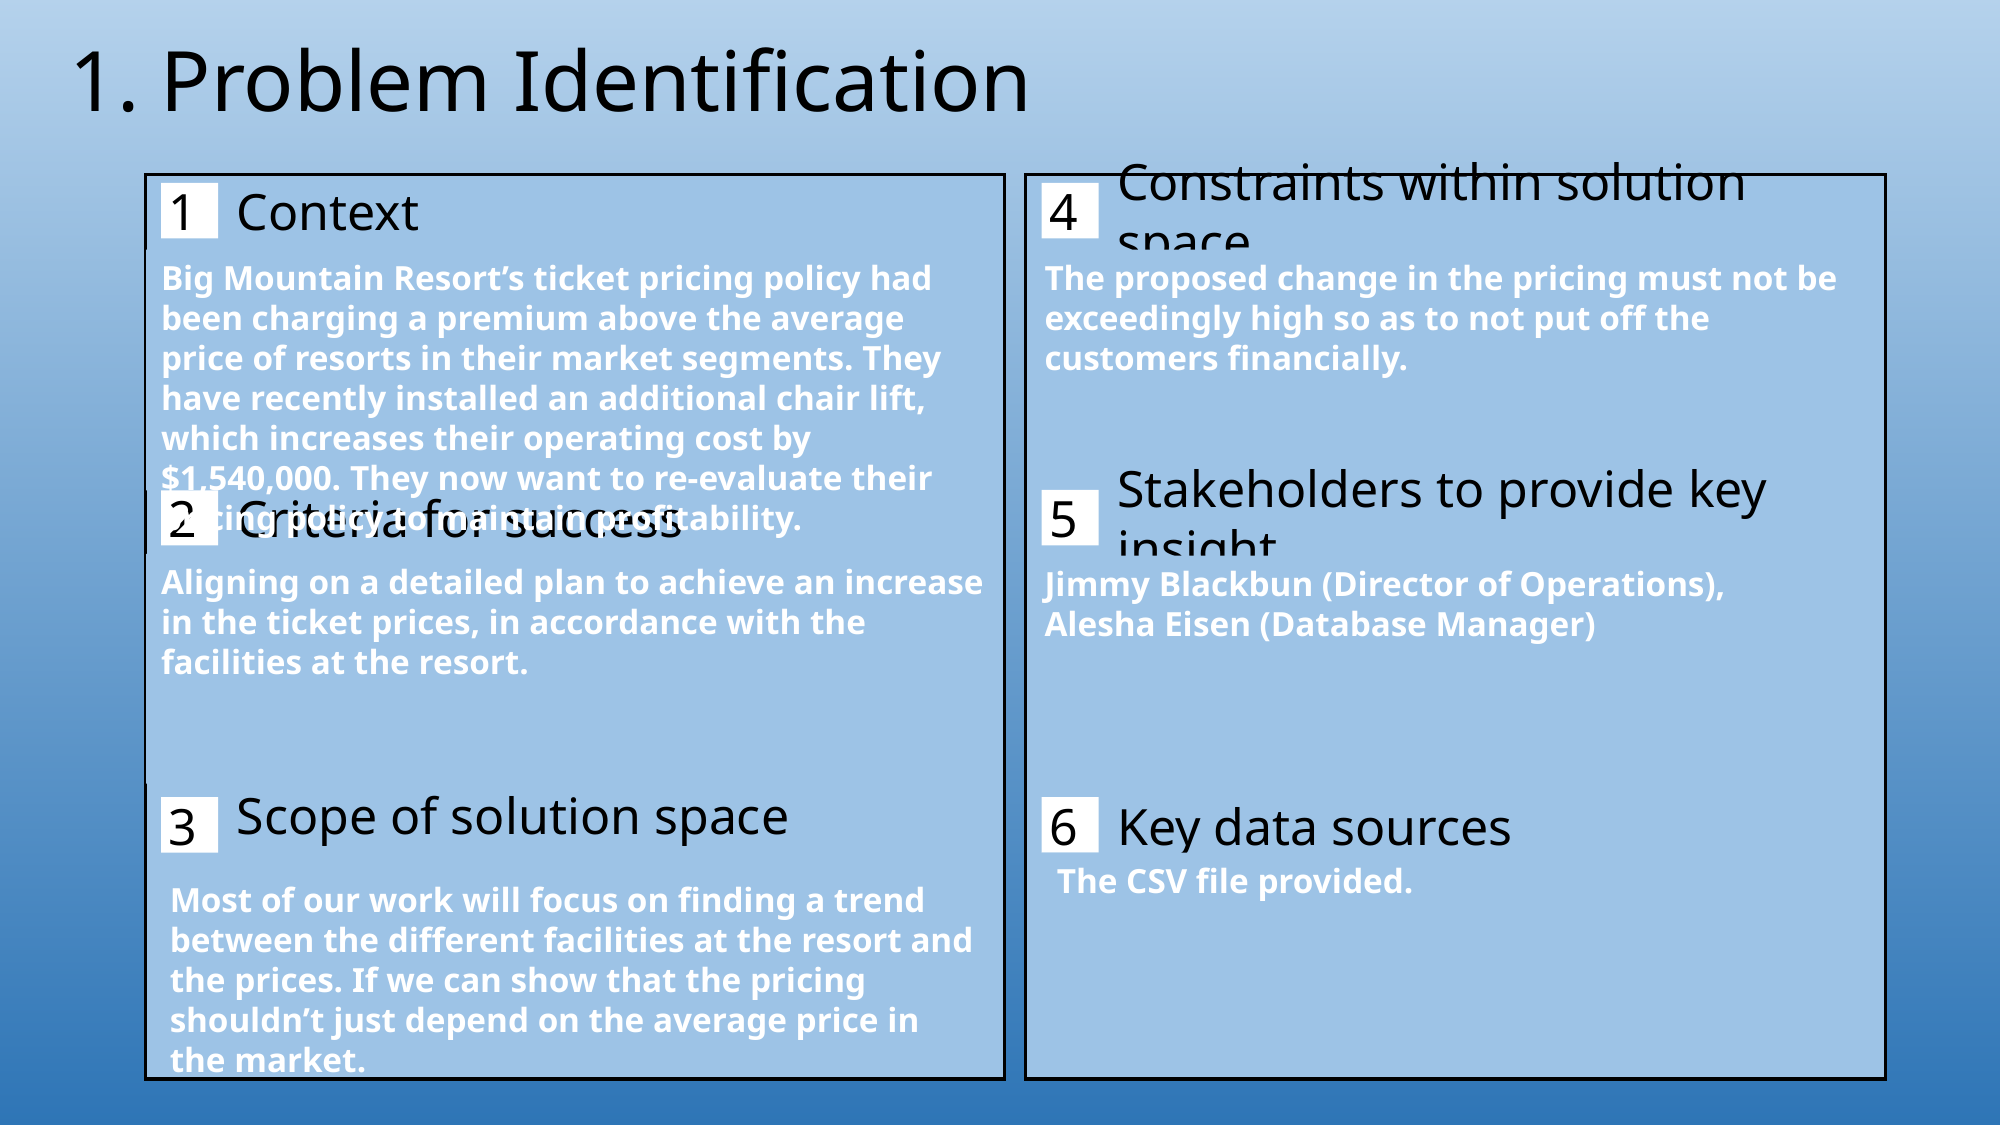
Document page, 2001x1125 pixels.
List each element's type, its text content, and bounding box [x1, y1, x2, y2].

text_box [145, 174, 1886, 1079]
text_box 1. Problem Identification [54, 20, 1976, 136]
